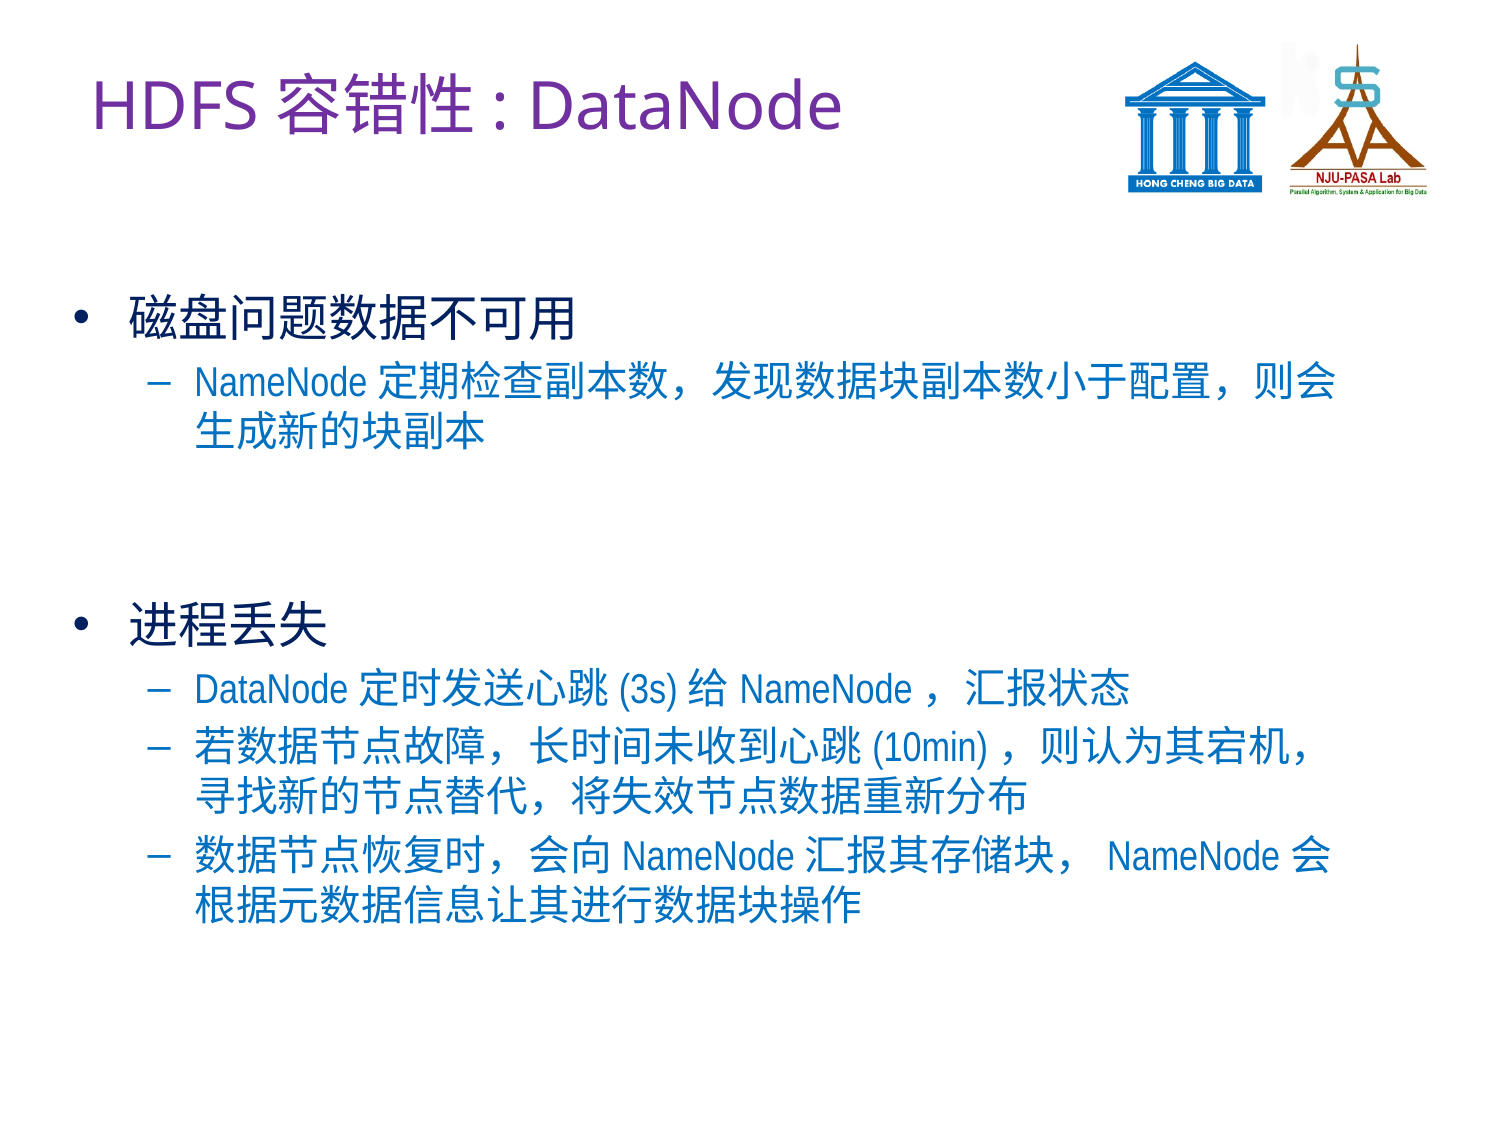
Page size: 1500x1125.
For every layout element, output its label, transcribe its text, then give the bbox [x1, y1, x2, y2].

list 磁盘问题数据不可用 NameNode定期检查副本数，发现数据块副本数小于配置，则会生成新的块副本 进程丢失 DataNode定时发送心跳(3s)给NameNode，汇报状态 若数据节点故障，长时间未收到心跳(10min)，则认为其宕机，寻找新的节点替代，将失效节点数据重新分布 数据节点恢复时，会向NameNode汇报其存储块，NameNode会根据元数据信息让其进行数据块操作 [57, 278, 1365, 1035]
picture [1281, 42, 1435, 197]
title HDFS容错性: DataNode [75, 45, 1425, 161]
picture [1123, 161, 1267, 195]
